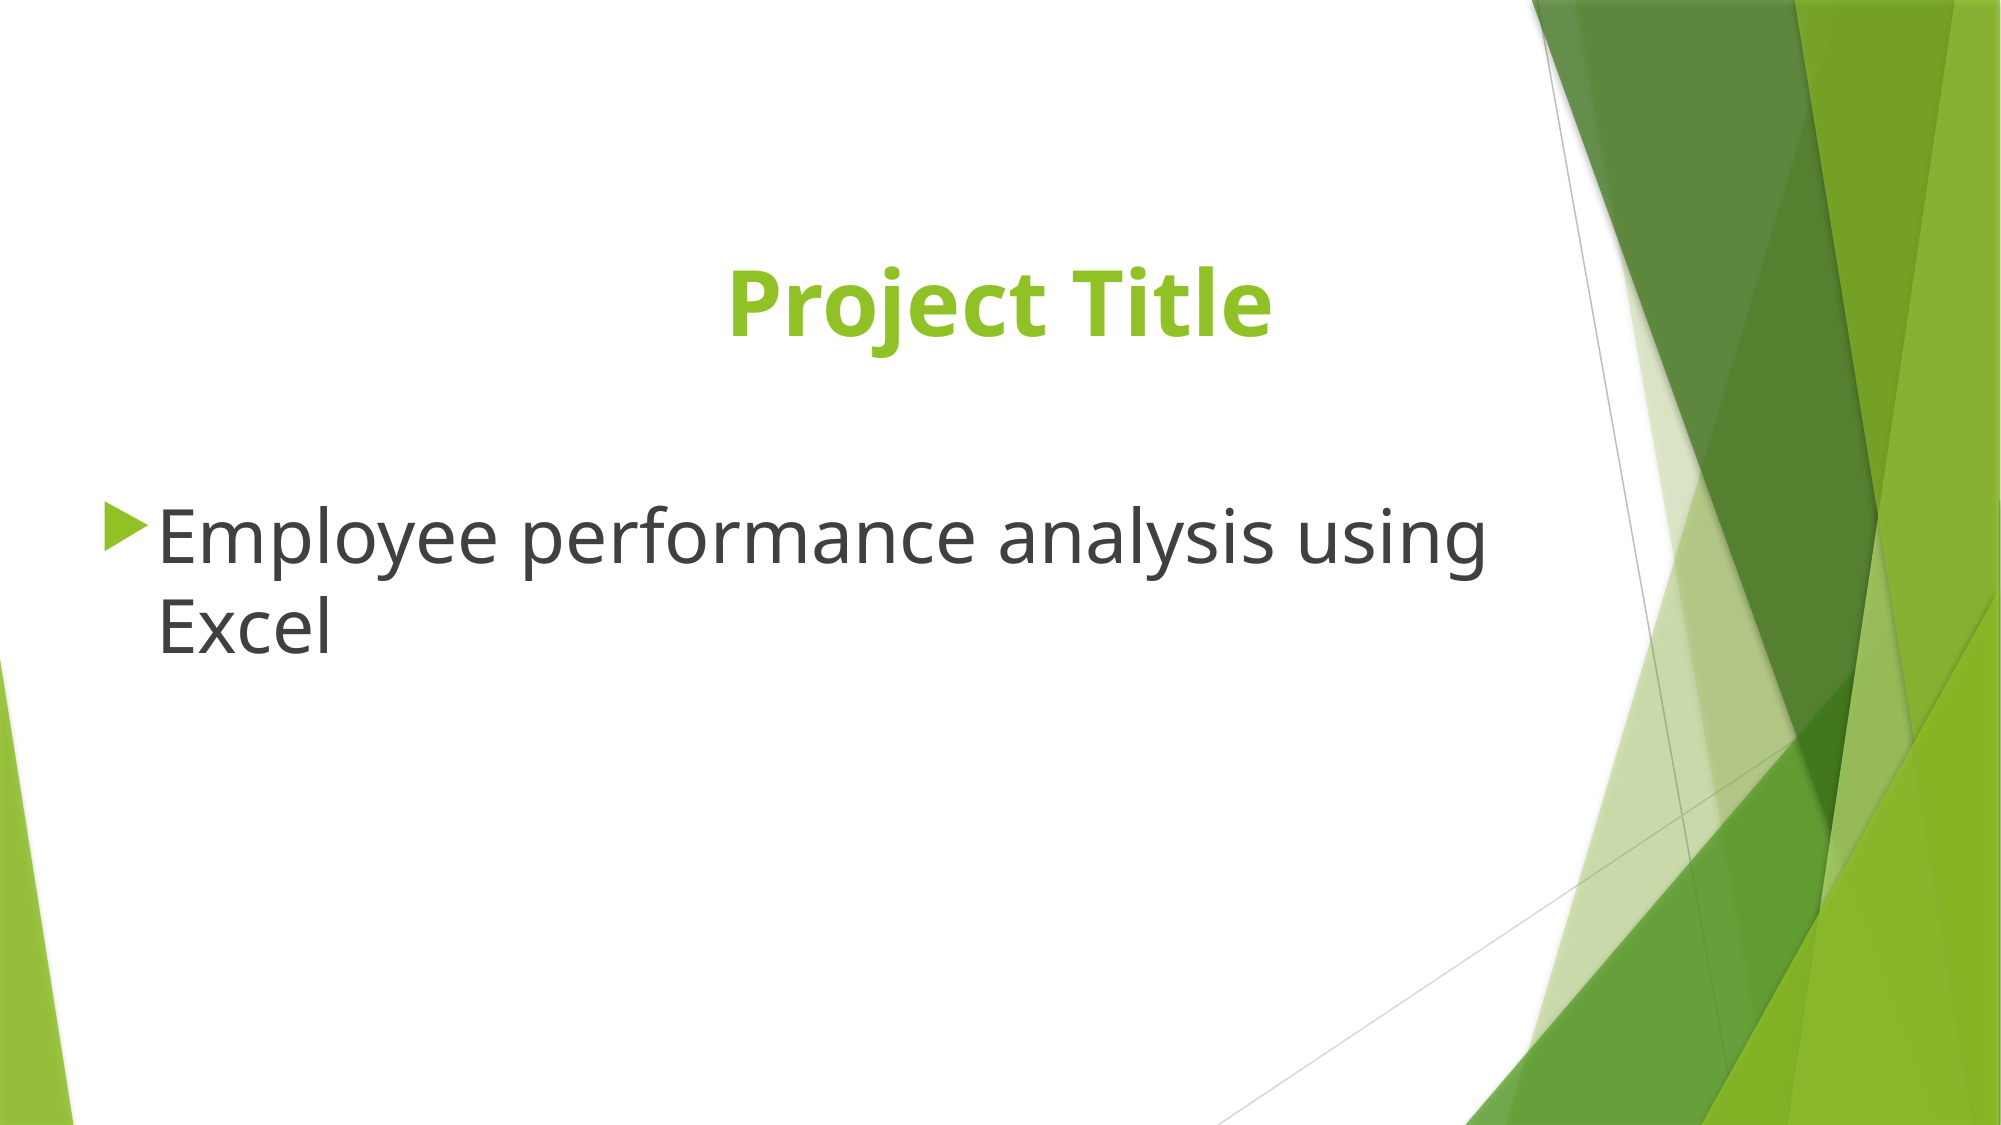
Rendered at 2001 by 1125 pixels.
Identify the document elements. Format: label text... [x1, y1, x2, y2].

title Project Title [212, 237, 1788, 482]
list Employee performance analysis using Excel [85, 481, 1660, 1069]
